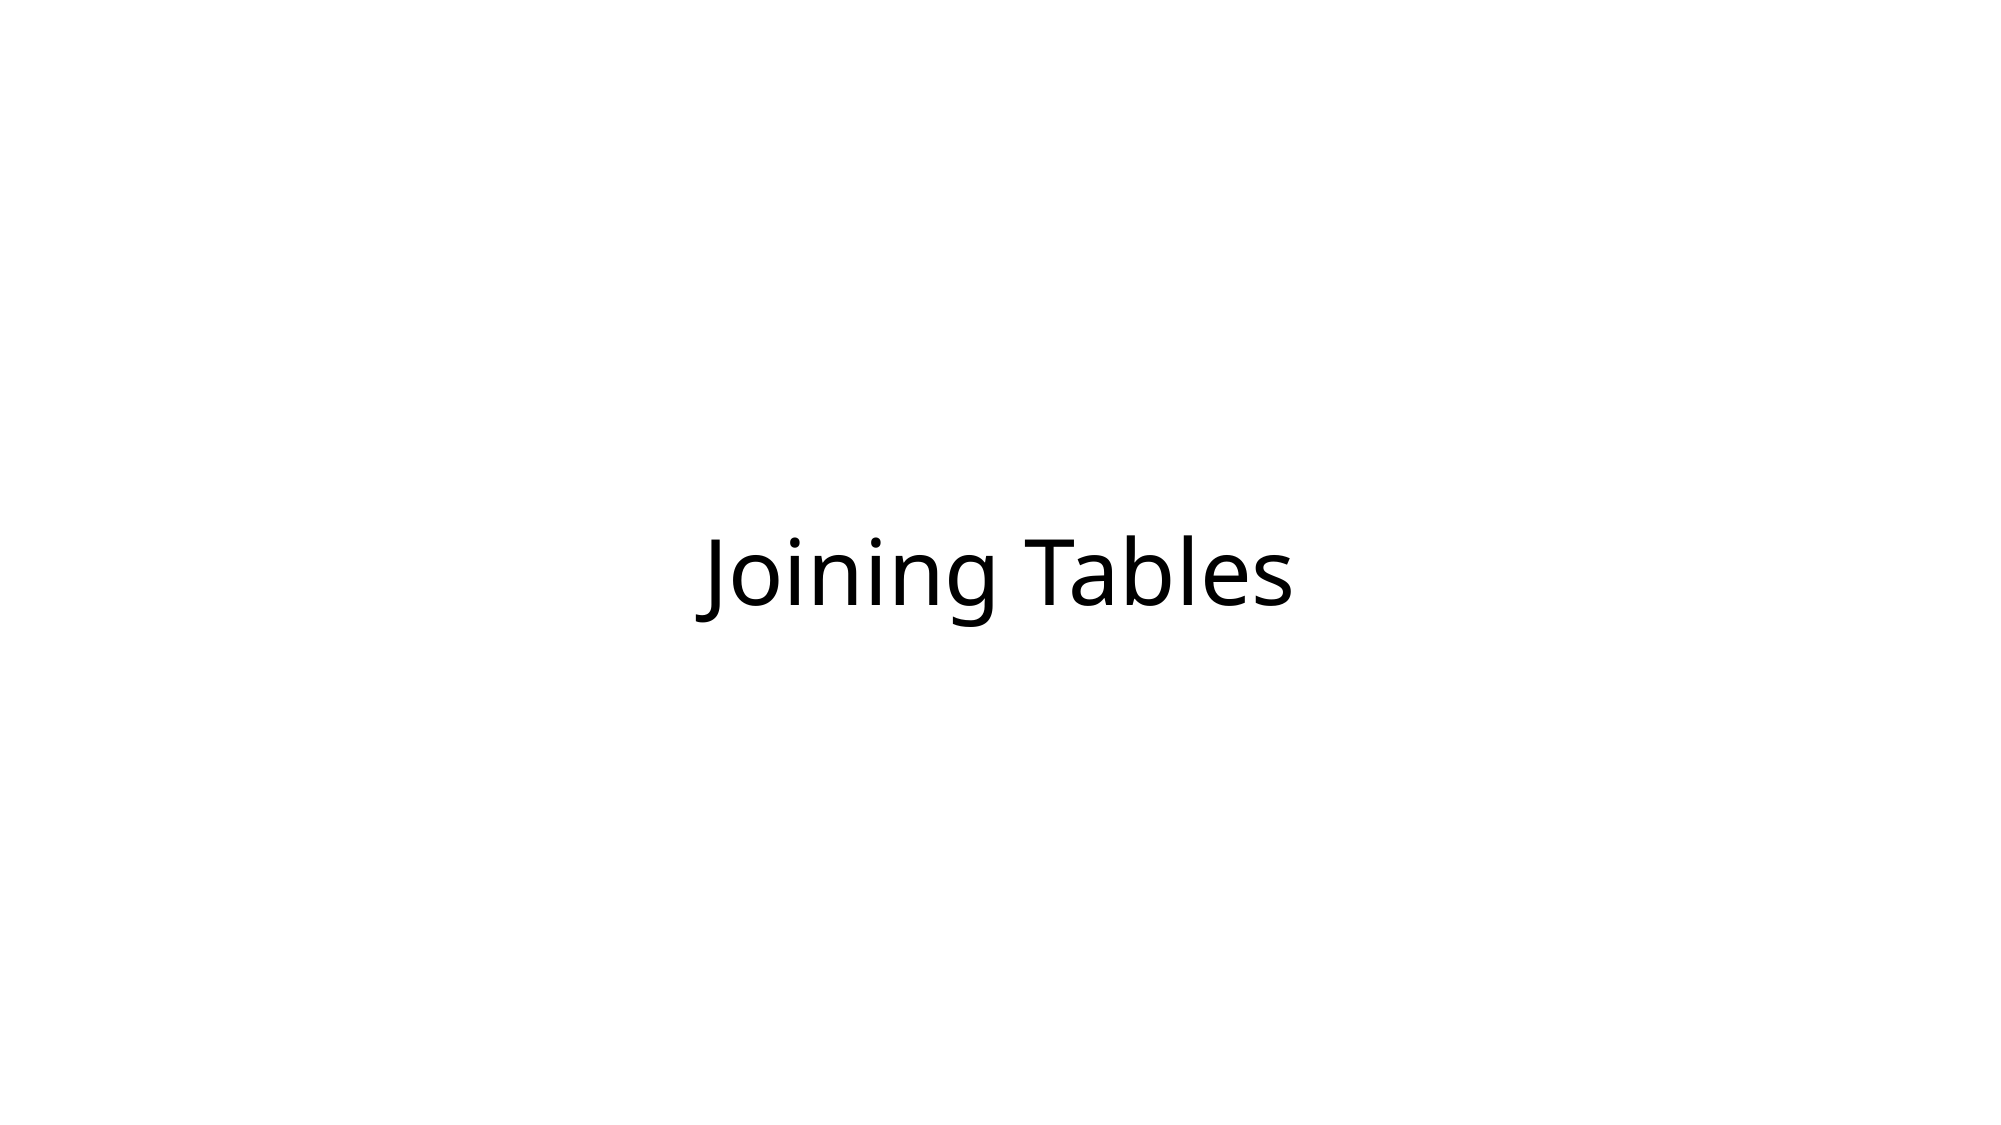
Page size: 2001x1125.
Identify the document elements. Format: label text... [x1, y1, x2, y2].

title Joining Tables [137, 466, 1863, 685]
